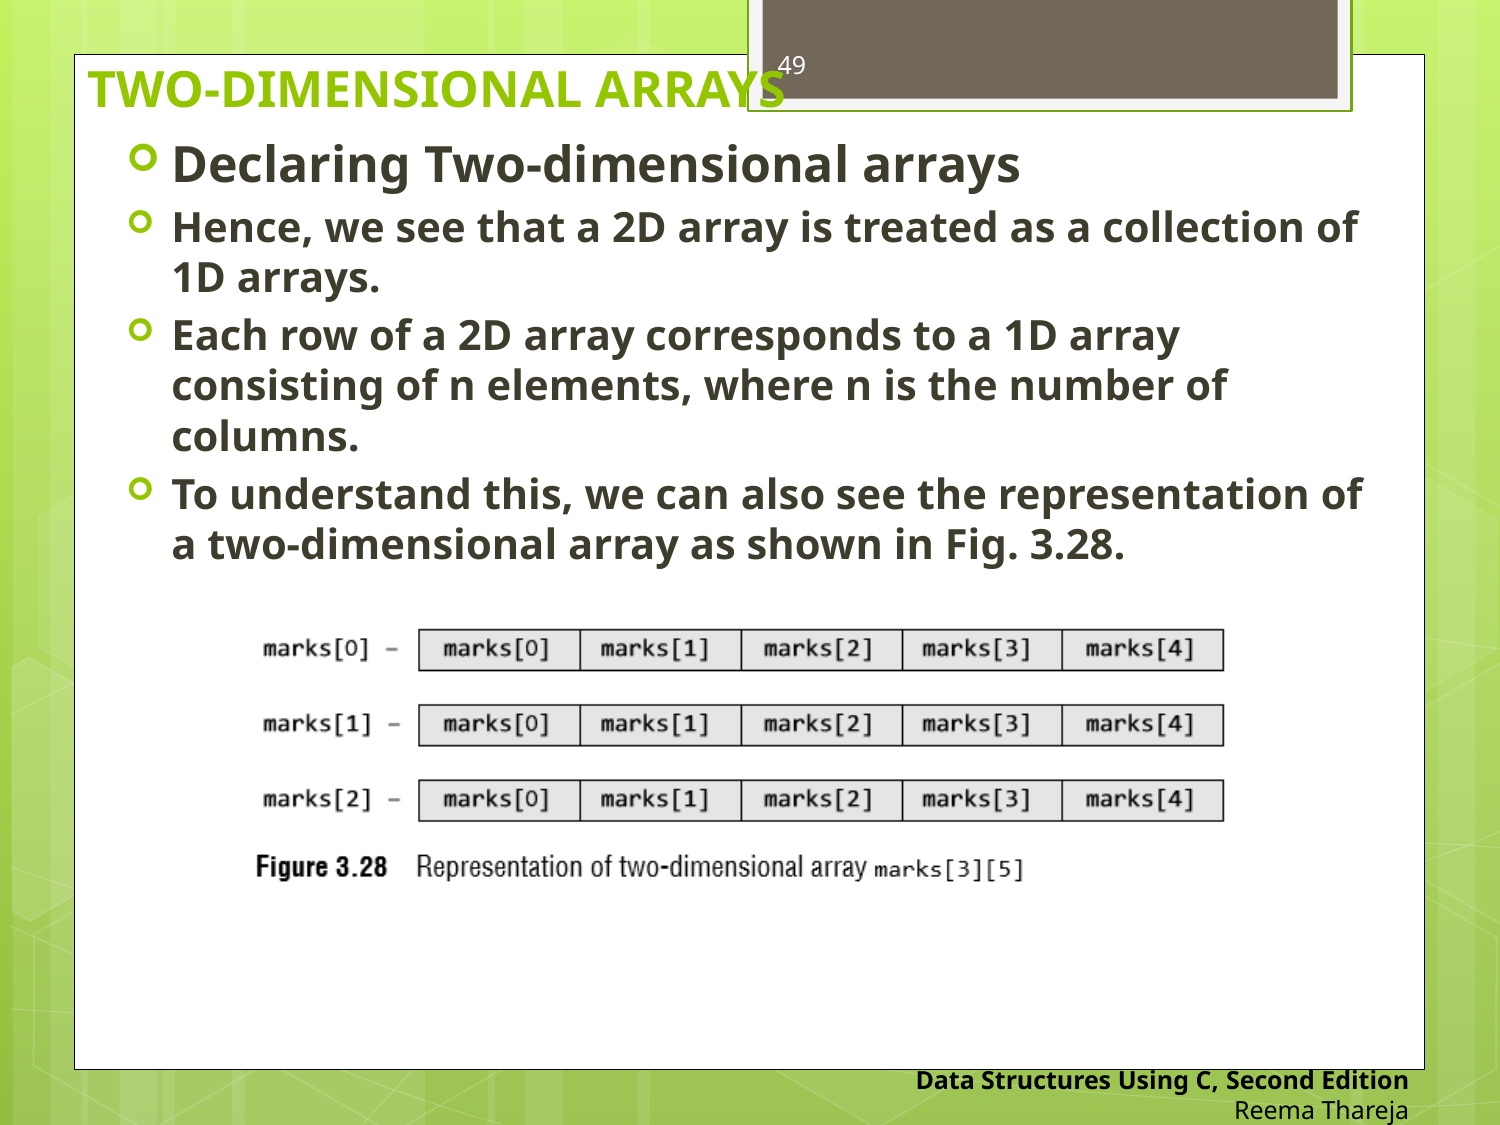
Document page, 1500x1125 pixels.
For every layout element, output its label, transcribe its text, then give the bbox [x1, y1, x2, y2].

list Declaring Two-dimensional arrays Hence, we see that a 2D array is treated as a collection of 1D arrays. Each row of a 2D array corresponds to a 1D array consisting of n elements, where n is the number of columns. To understand this, we can also see the representation of a two-dimensional array as shown in Fig. 3.28. [99, 125, 1388, 538]
slide_number 49 [762, 36, 982, 97]
footer Data Structures Using C, Second Edition Reema Thareja [849, 1065, 1425, 1125]
title TWO-DIMENSIONAL ARRAYS [72, 12, 1225, 125]
picture [248, 611, 1240, 902]
